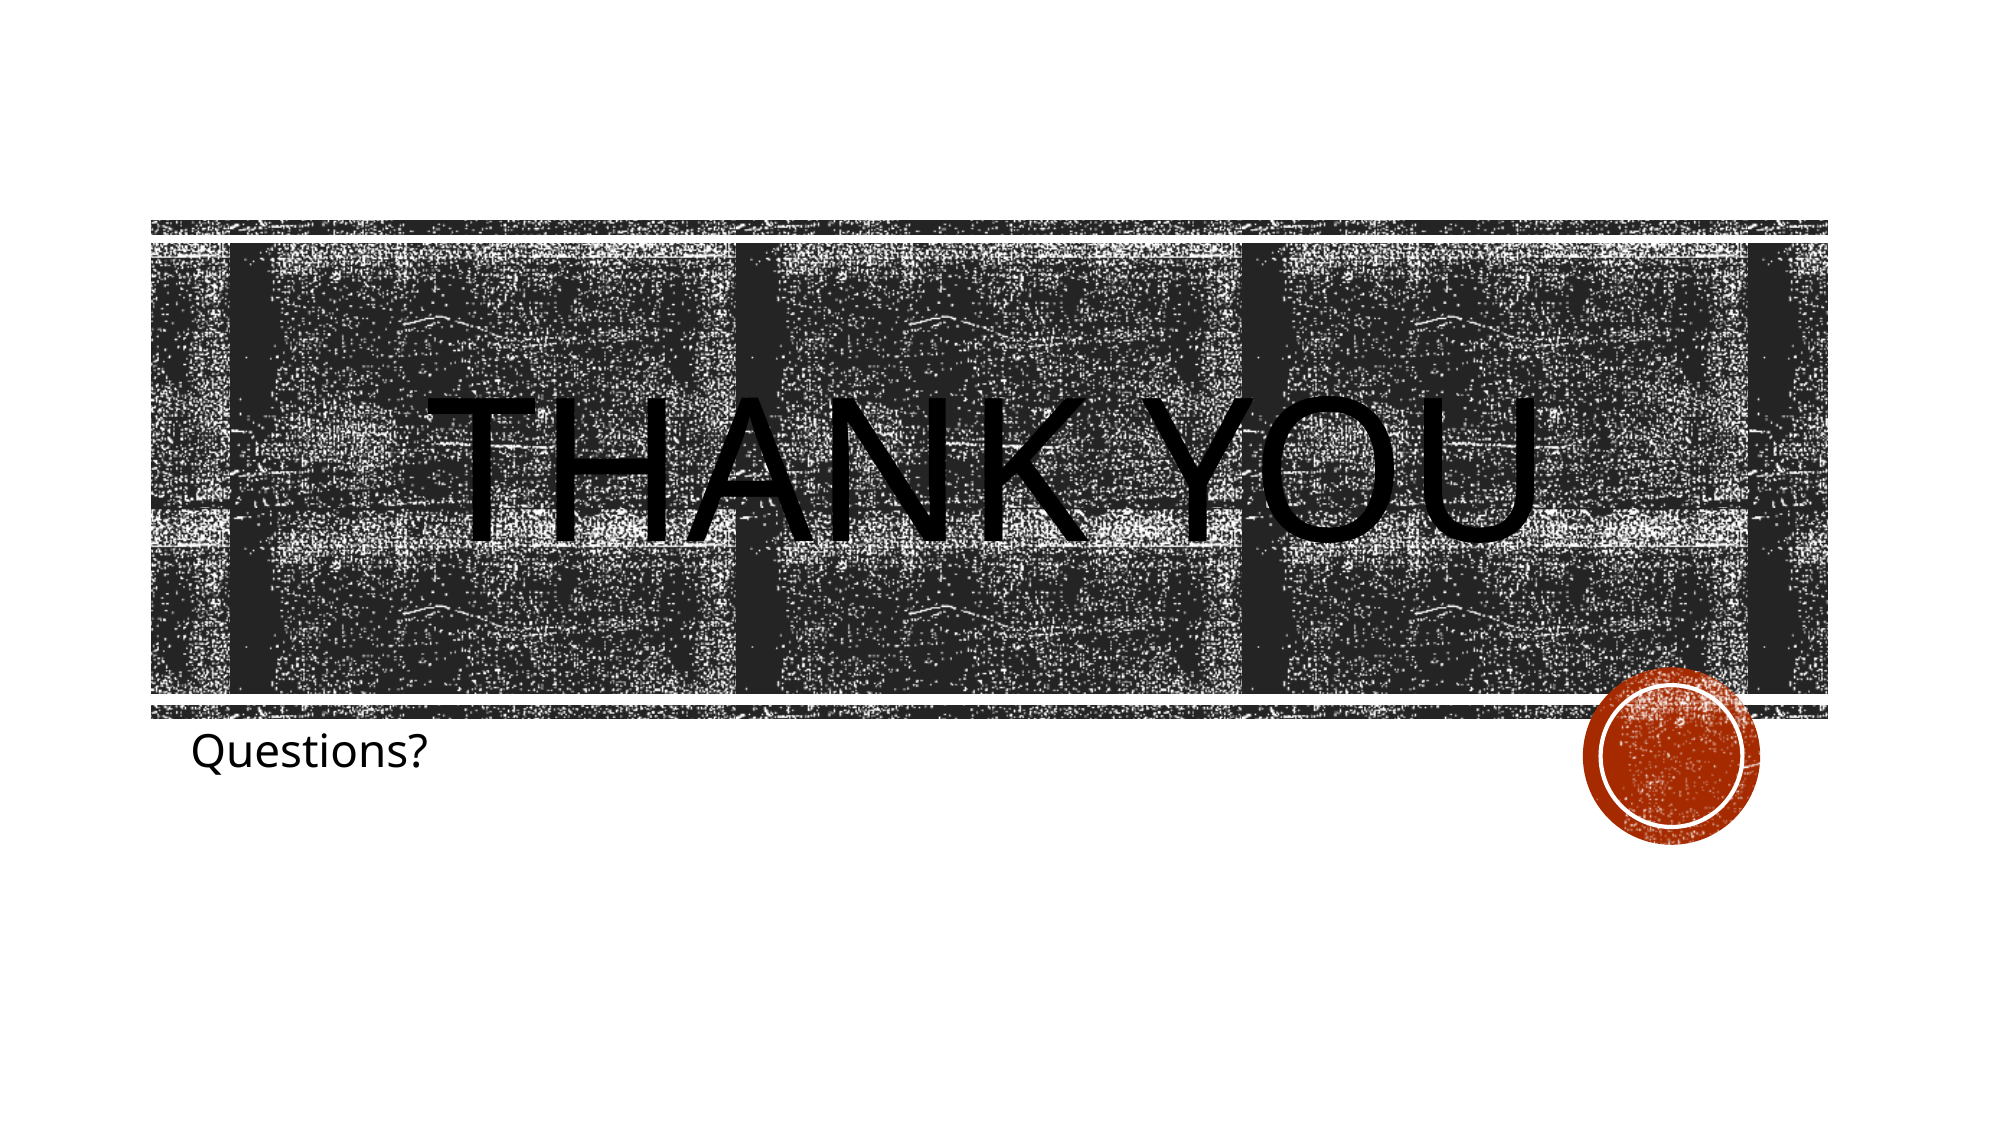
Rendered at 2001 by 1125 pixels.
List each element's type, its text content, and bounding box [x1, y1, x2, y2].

subtitle Questions? [175, 720, 1470, 896]
title Thank you [172, 234, 1808, 733]
